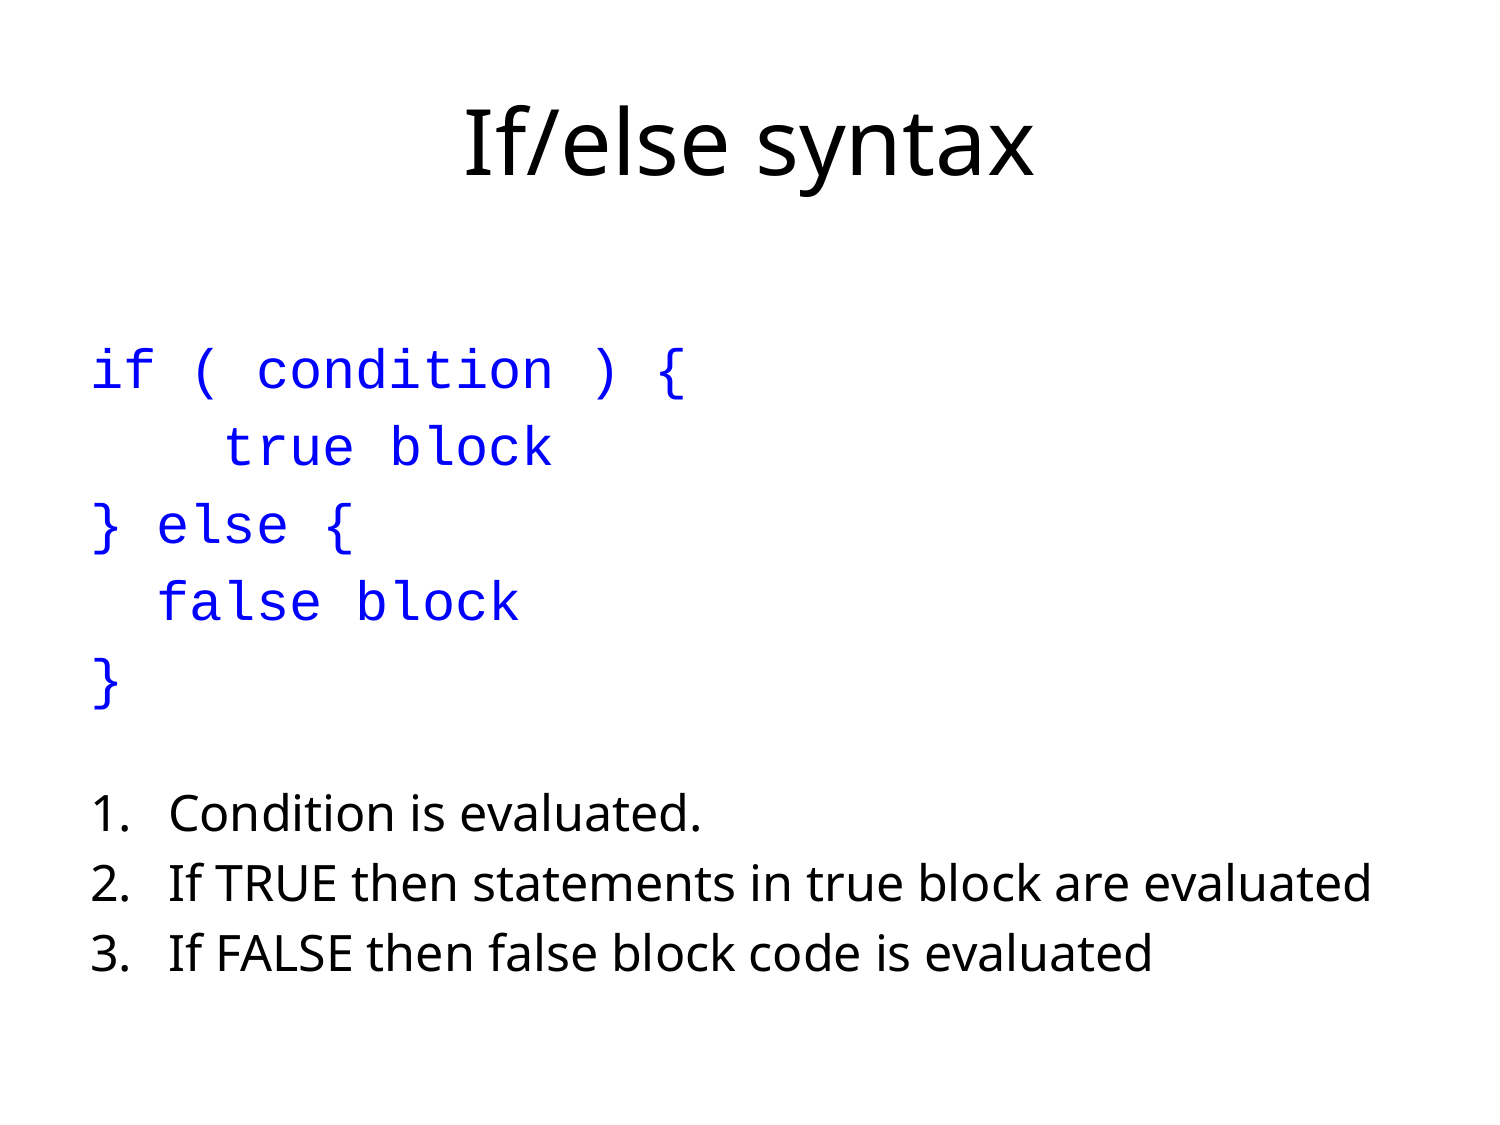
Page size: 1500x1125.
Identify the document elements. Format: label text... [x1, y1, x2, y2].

title If/else syntax [75, 45, 1425, 233]
list if ( condition ) { true block } else { false block } Condition is evaluated. If TRUE then statements in true block are evaluated If FALSE then false block code is evaluated [75, 262, 1425, 1005]
